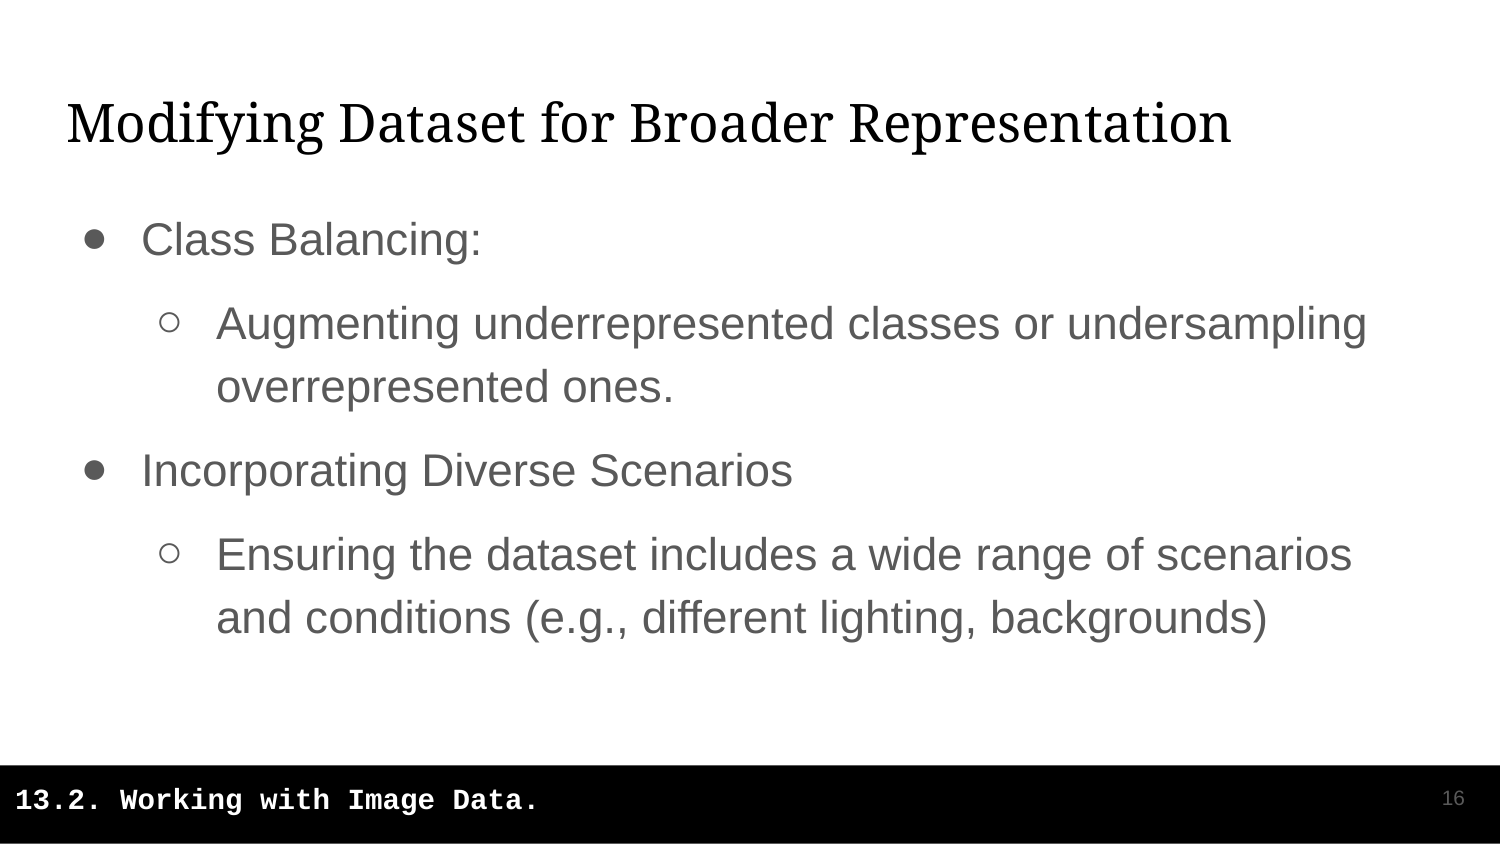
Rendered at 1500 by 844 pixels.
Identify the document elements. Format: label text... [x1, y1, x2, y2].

list Class Balancing: Augmenting underrepresented classes or undersampling overrepresented ones. Incorporating Diverse Scenarios Ensuring the dataset includes a wide range of scenarios and conditions (e.g., different lighting, backgrounds) [51, 186, 1449, 729]
title Modifying Dataset for Broader Representation [51, 74, 1449, 169]
slide_number ‹#› [1389, 764, 1480, 830]
text_box 13.2. Working with Image Data. [0, 765, 1500, 844]
